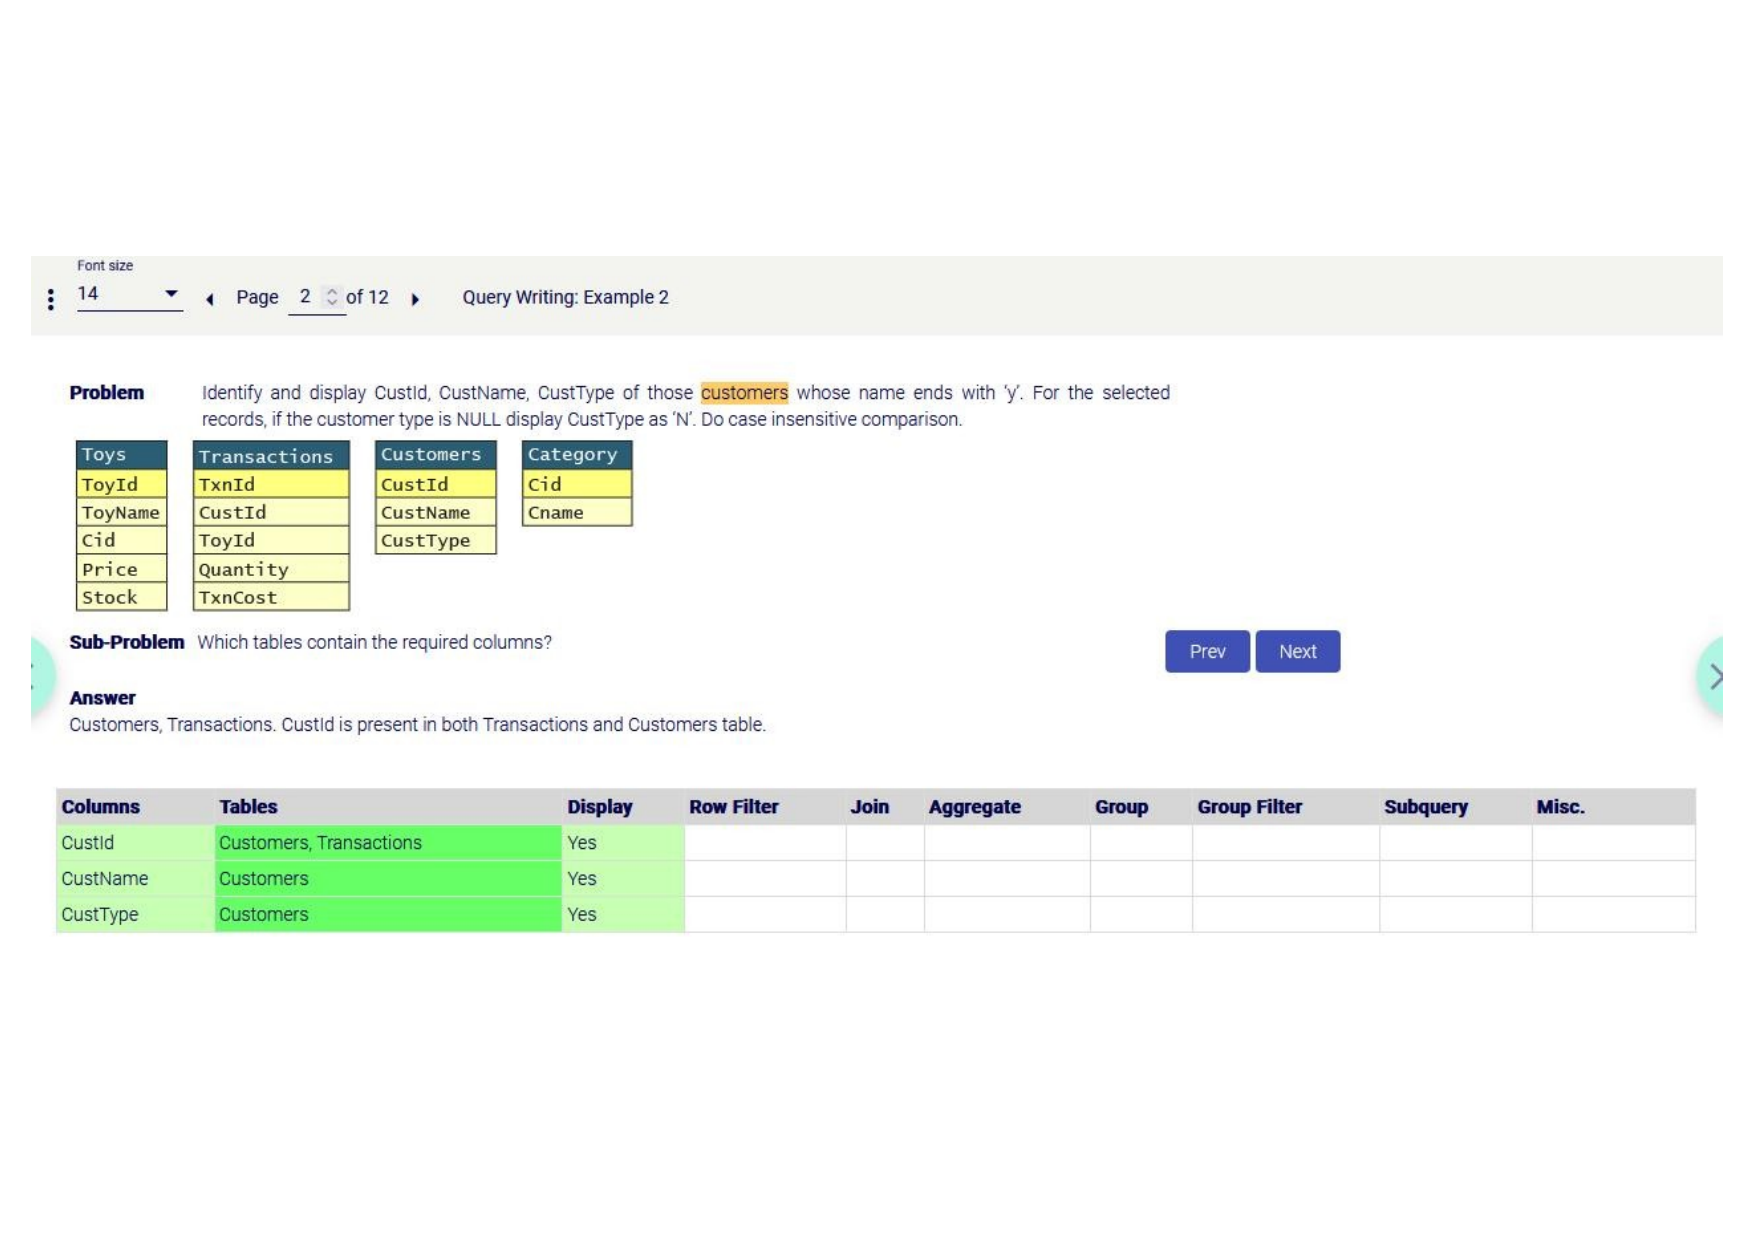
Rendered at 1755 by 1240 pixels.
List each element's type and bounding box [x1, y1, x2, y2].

picture [30, 255, 1724, 938]
